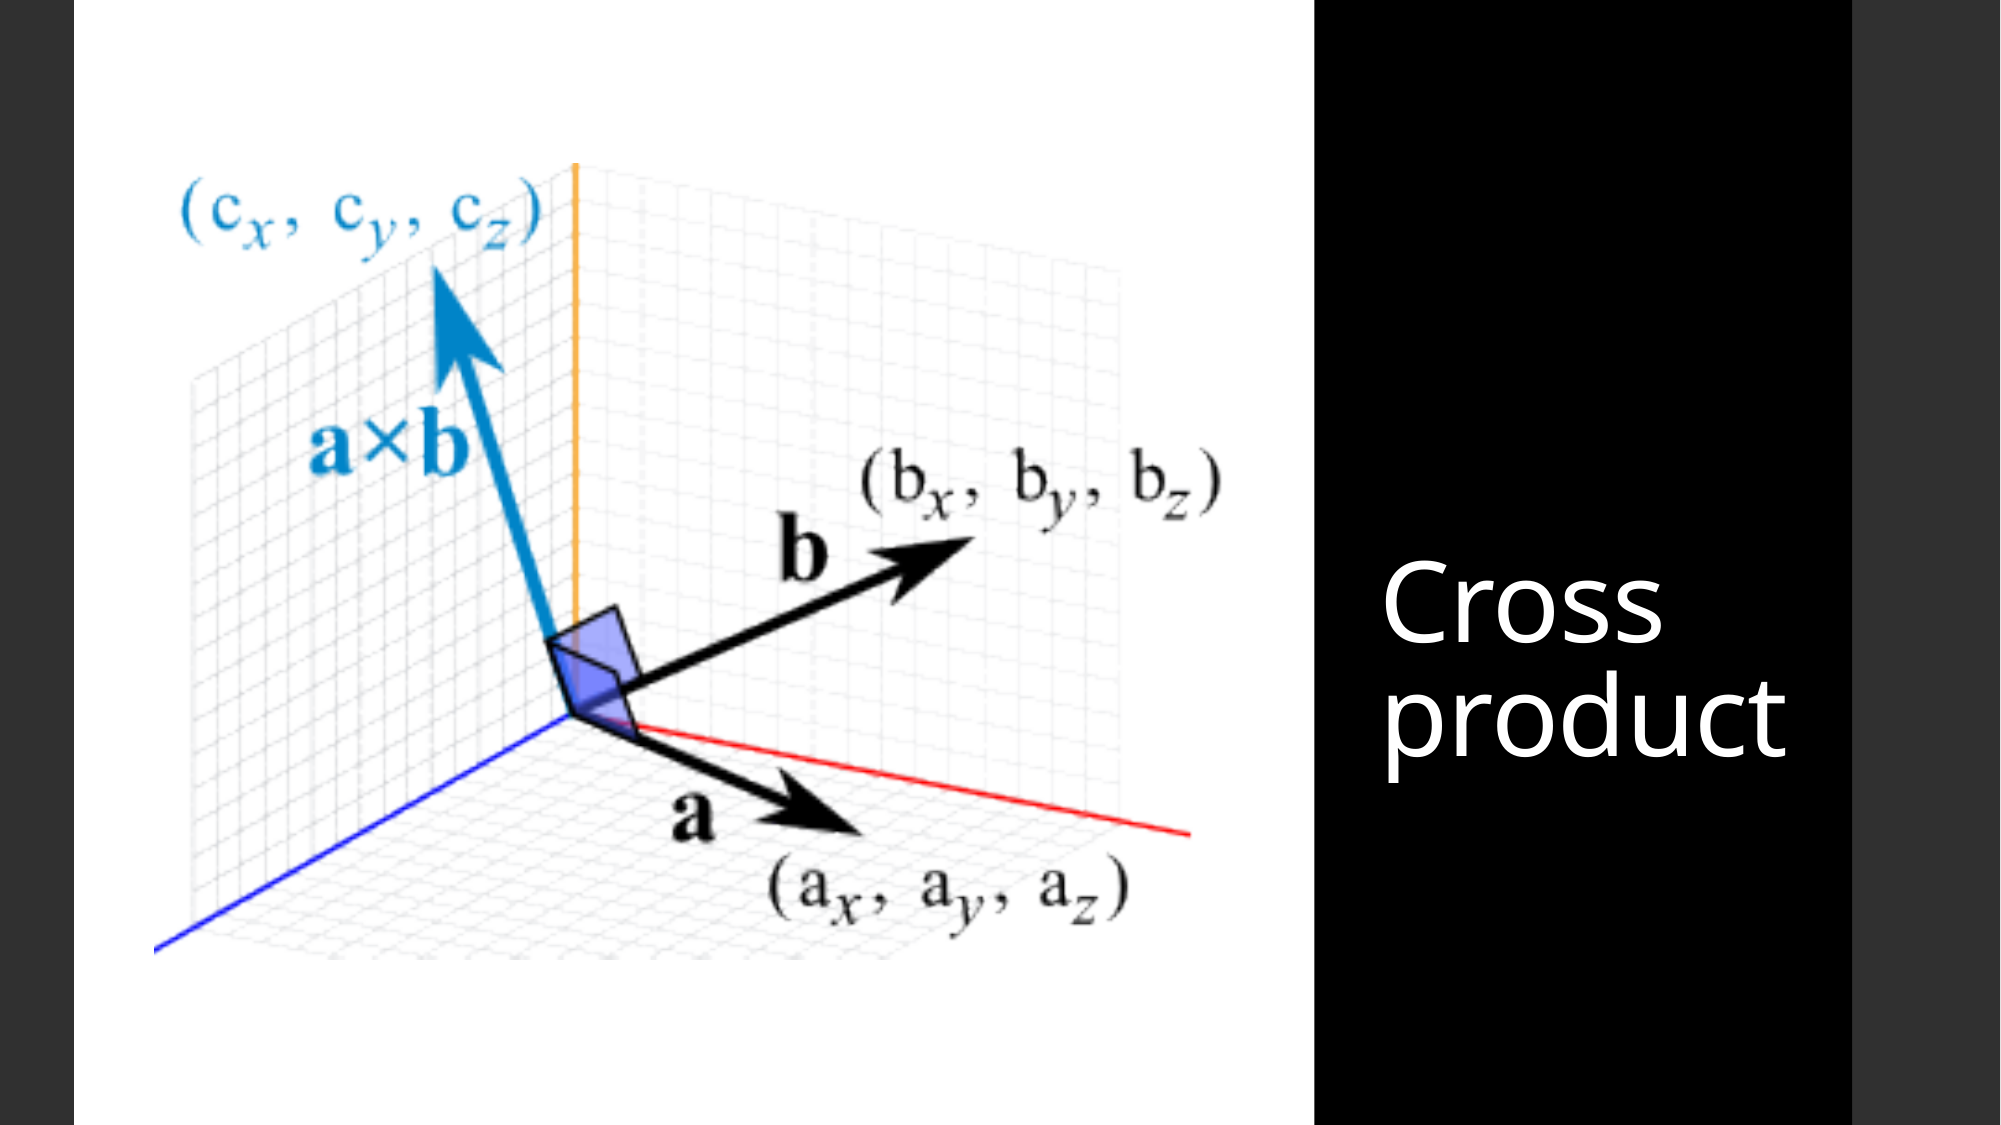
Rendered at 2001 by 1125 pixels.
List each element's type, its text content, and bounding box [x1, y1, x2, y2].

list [154, 163, 1241, 961]
text_box [0, 0, 73, 1125]
title Cross product [1364, 124, 1810, 788]
text_box [1851, 0, 2000, 1125]
text_box [73, 0, 1316, 1125]
